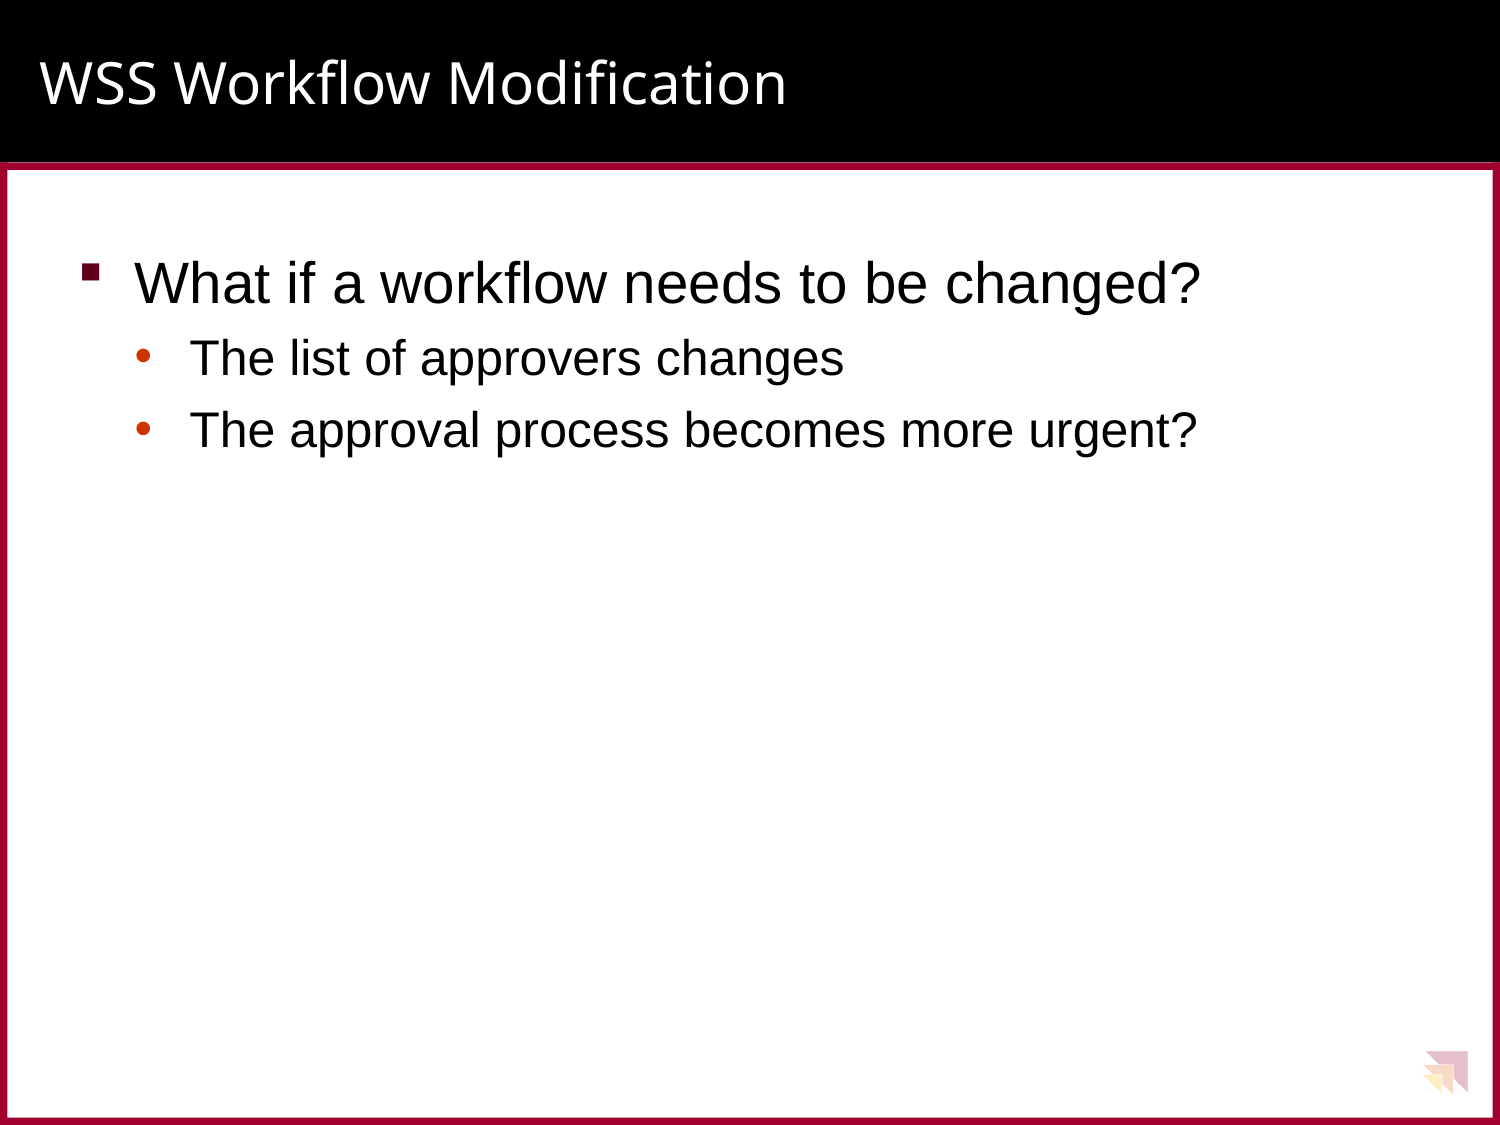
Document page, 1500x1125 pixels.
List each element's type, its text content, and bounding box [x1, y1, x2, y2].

title WSS Workflow Modification [24, 12, 1438, 150]
list What if a workflow needs to be changed? The list of approvers changes The approval process becomes more urgent? [62, 237, 1438, 1088]
